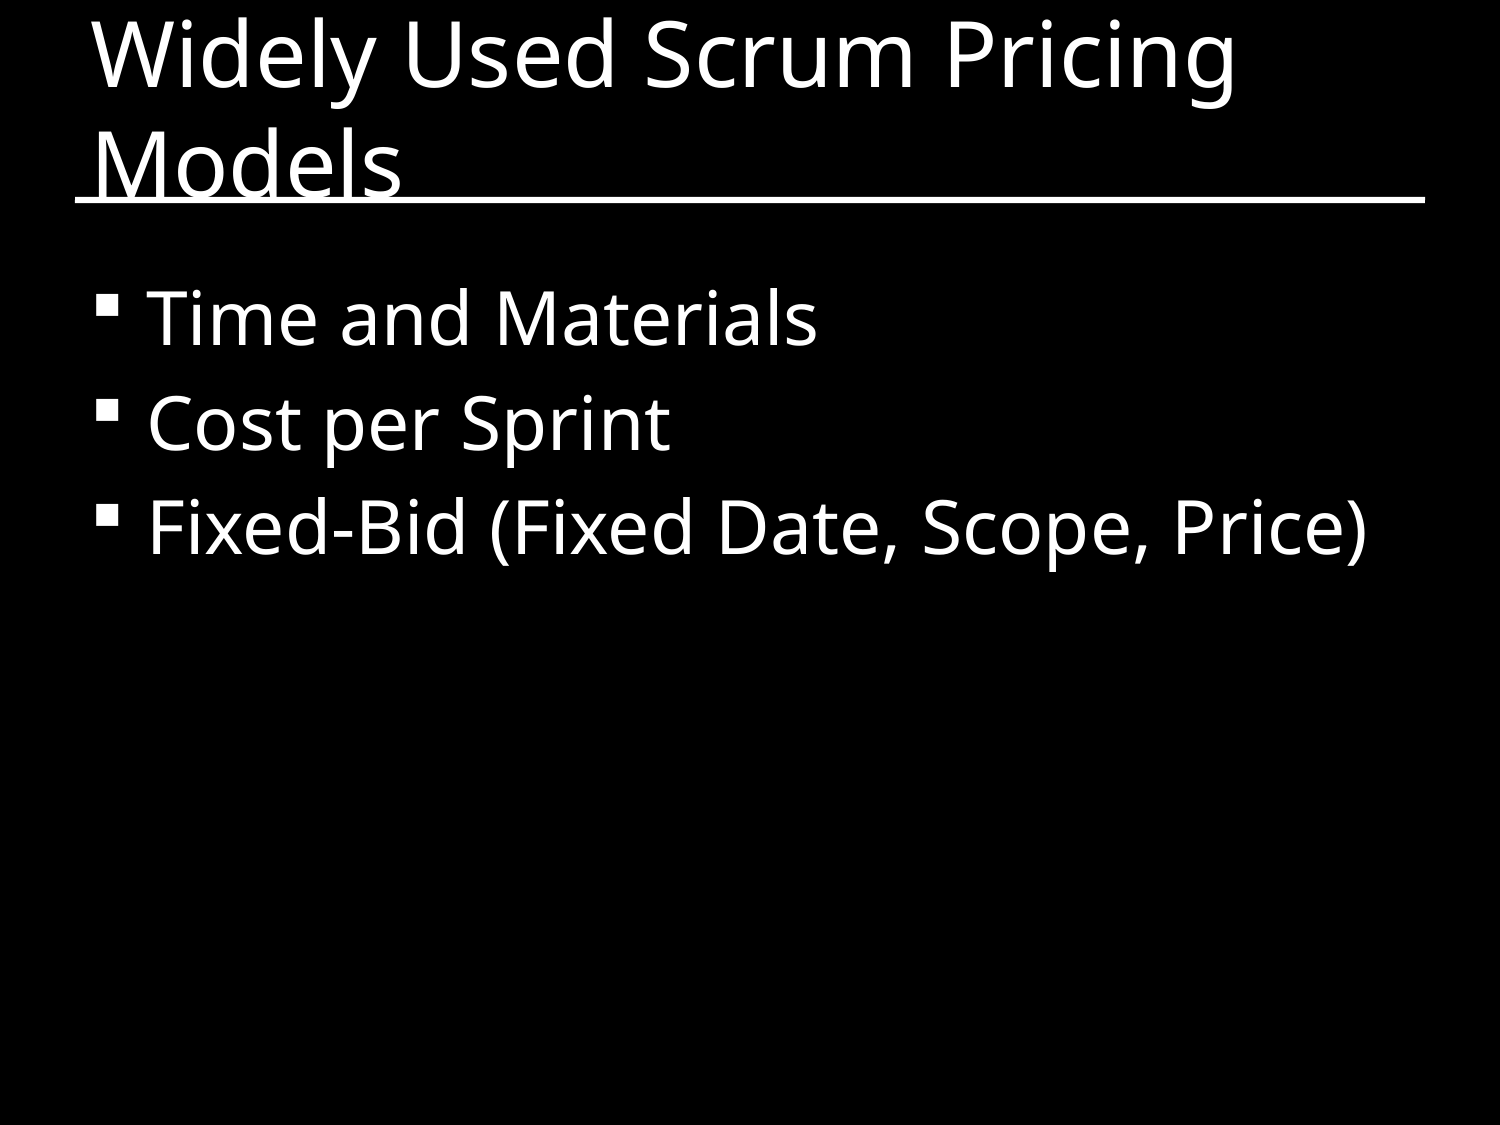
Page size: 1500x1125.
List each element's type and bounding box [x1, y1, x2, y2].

title [74, 12, 1426, 201]
list [74, 262, 1426, 1006]
